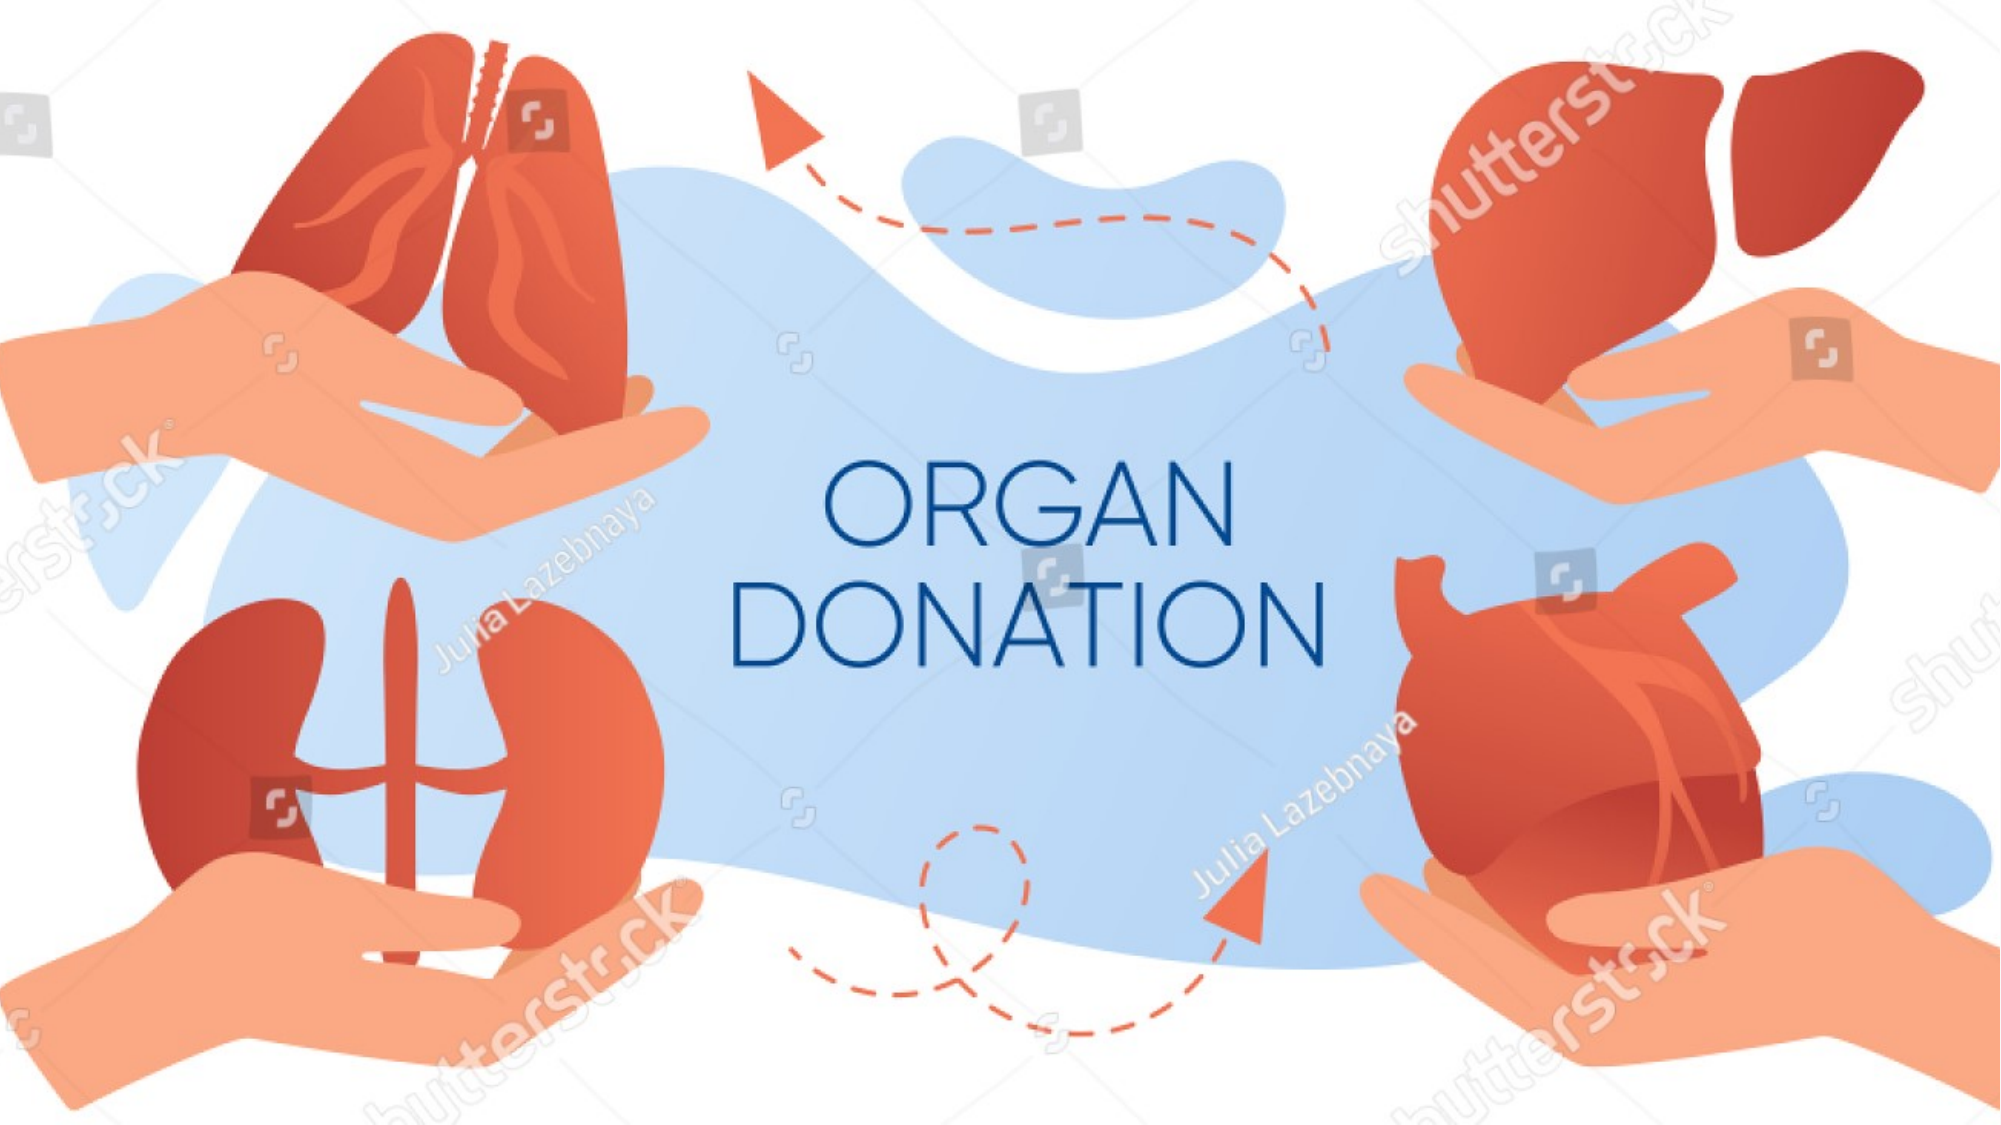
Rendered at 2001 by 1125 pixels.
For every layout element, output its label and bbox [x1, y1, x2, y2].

list [0, 0, 2000, 1125]
